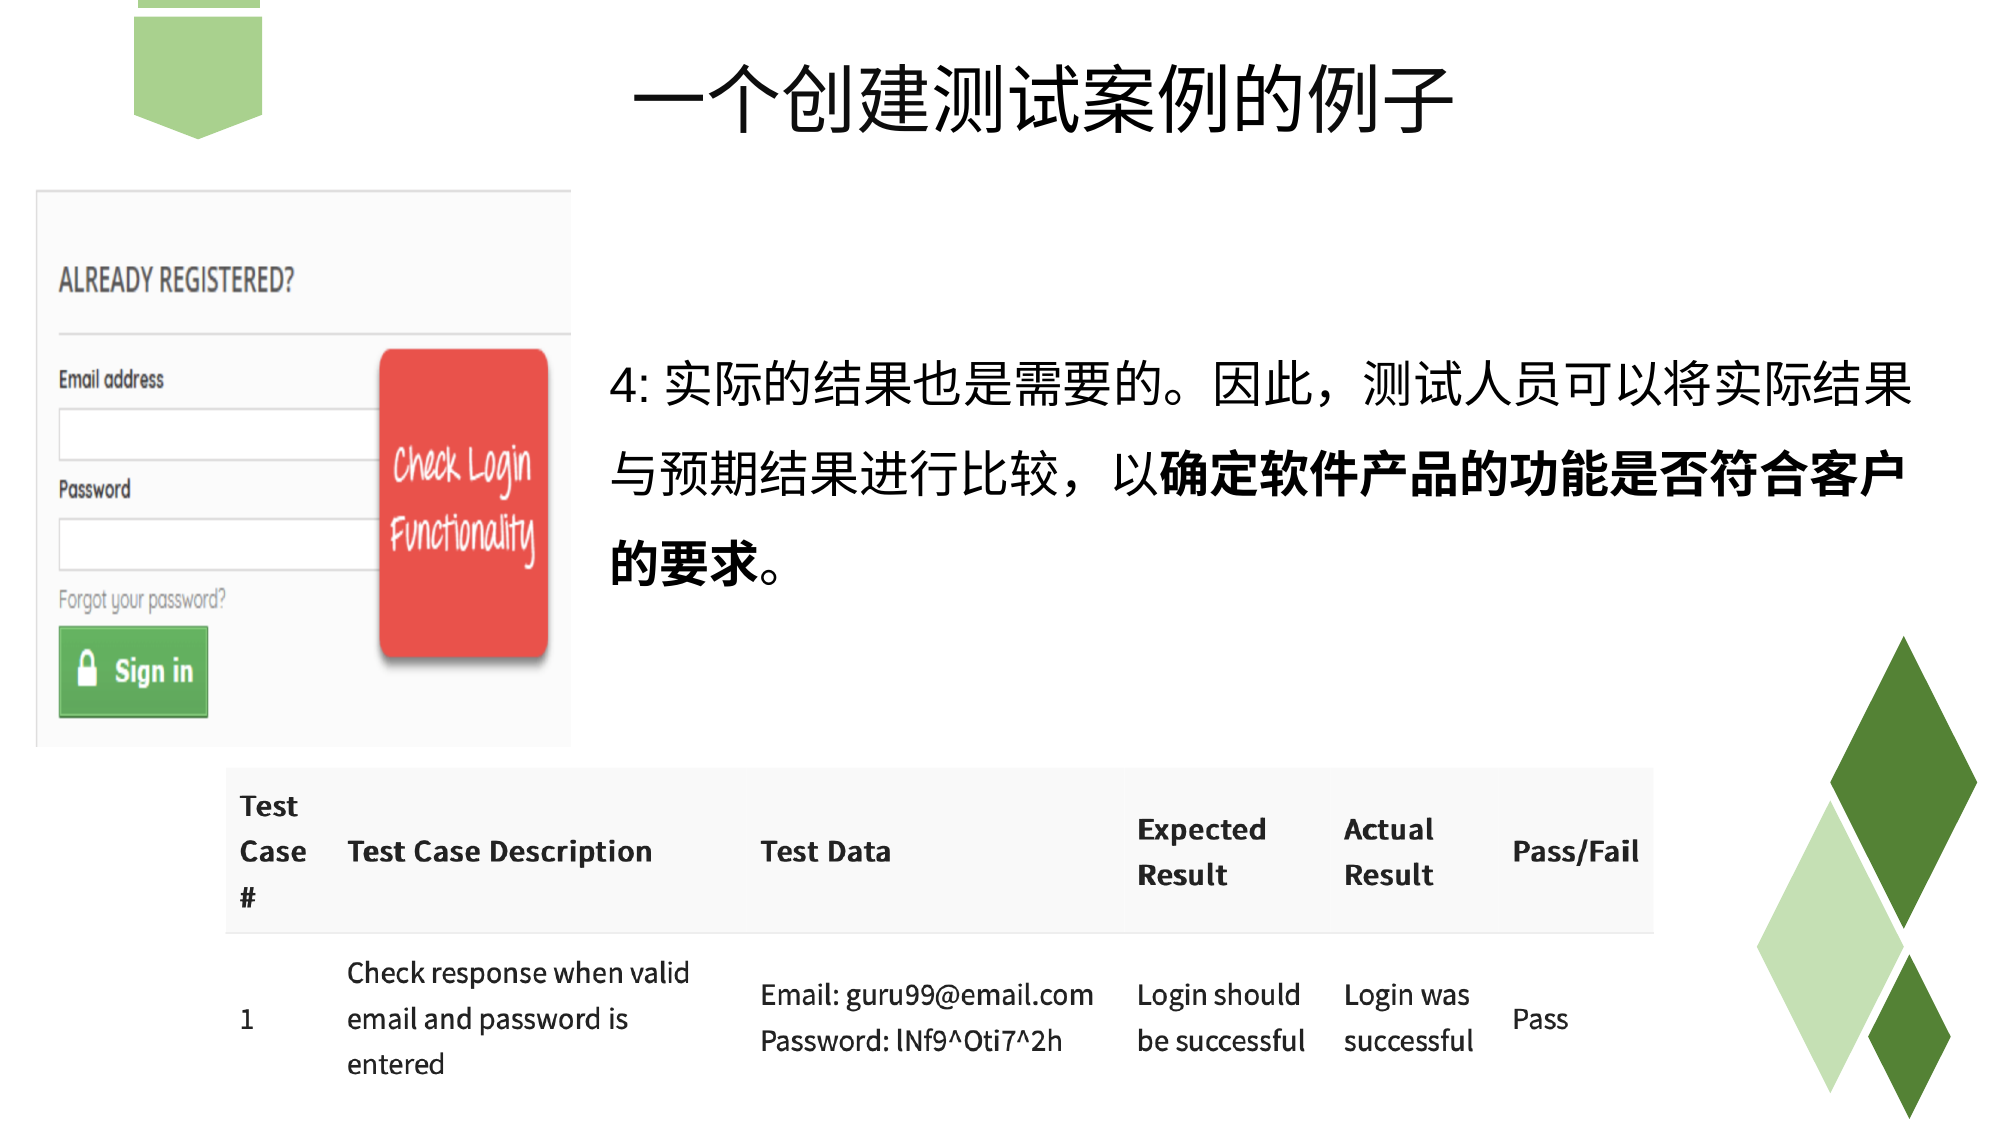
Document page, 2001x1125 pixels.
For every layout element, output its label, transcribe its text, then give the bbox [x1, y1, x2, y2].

picture [22, 163, 1684, 1103]
text_box [1866, 952, 1952, 1122]
text_box 4:实际的结果也是需要的。因此，测试人员可以将实际结果与预期结果进行比较，以确定软件产品的功能是否符合客户的要求。 [594, 315, 1951, 600]
text_box 一个创建测试案例的例子 [401, 44, 1687, 150]
text_box [1755, 798, 1905, 1042]
text_box [137, 0, 261, 9]
slide_number [1684, 1042, 1863, 1103]
text_box [1829, 633, 1979, 932]
text_box [133, 15, 264, 141]
